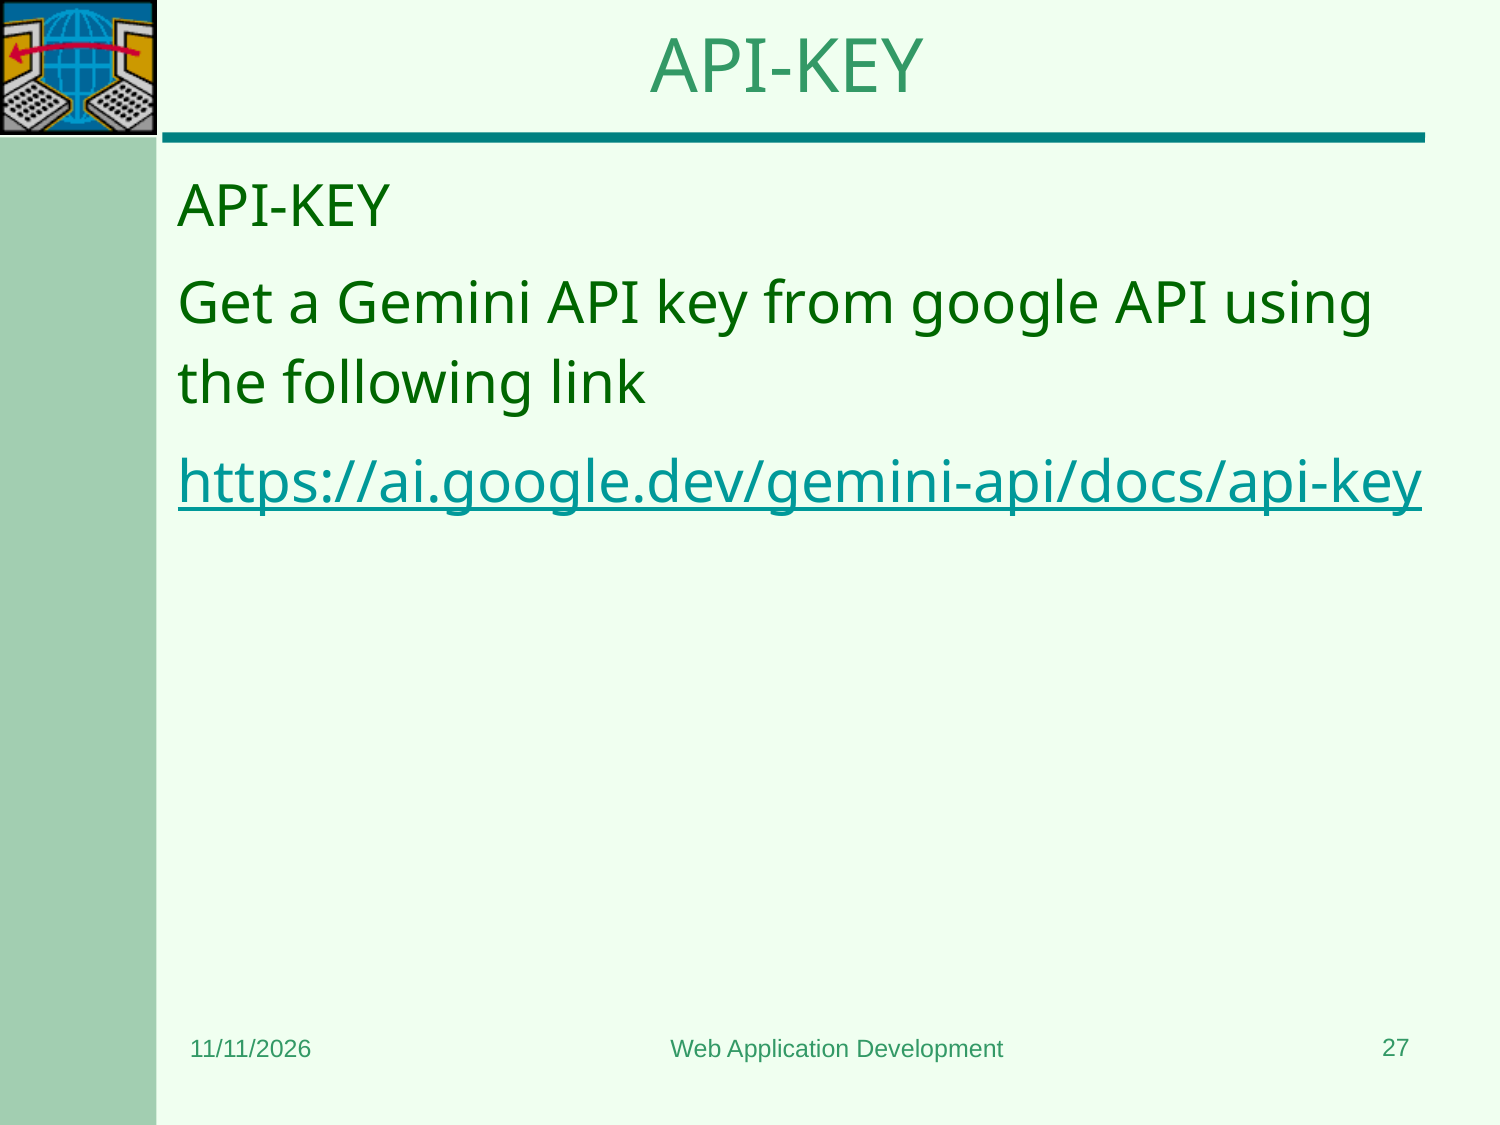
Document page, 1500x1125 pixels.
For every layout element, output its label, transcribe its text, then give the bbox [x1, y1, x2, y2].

slide_number 27 [1237, 1024, 1426, 1103]
title API-KEY [150, 0, 1425, 125]
list API-KEY Get a Gemini API key from google API using the following link https://ai.google.dev/gemini-api/docs/api-key [162, 149, 1488, 1013]
picture [0, 0, 157, 135]
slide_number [174, 1024, 438, 1104]
footer Web Application Development [462, 1024, 1213, 1104]
